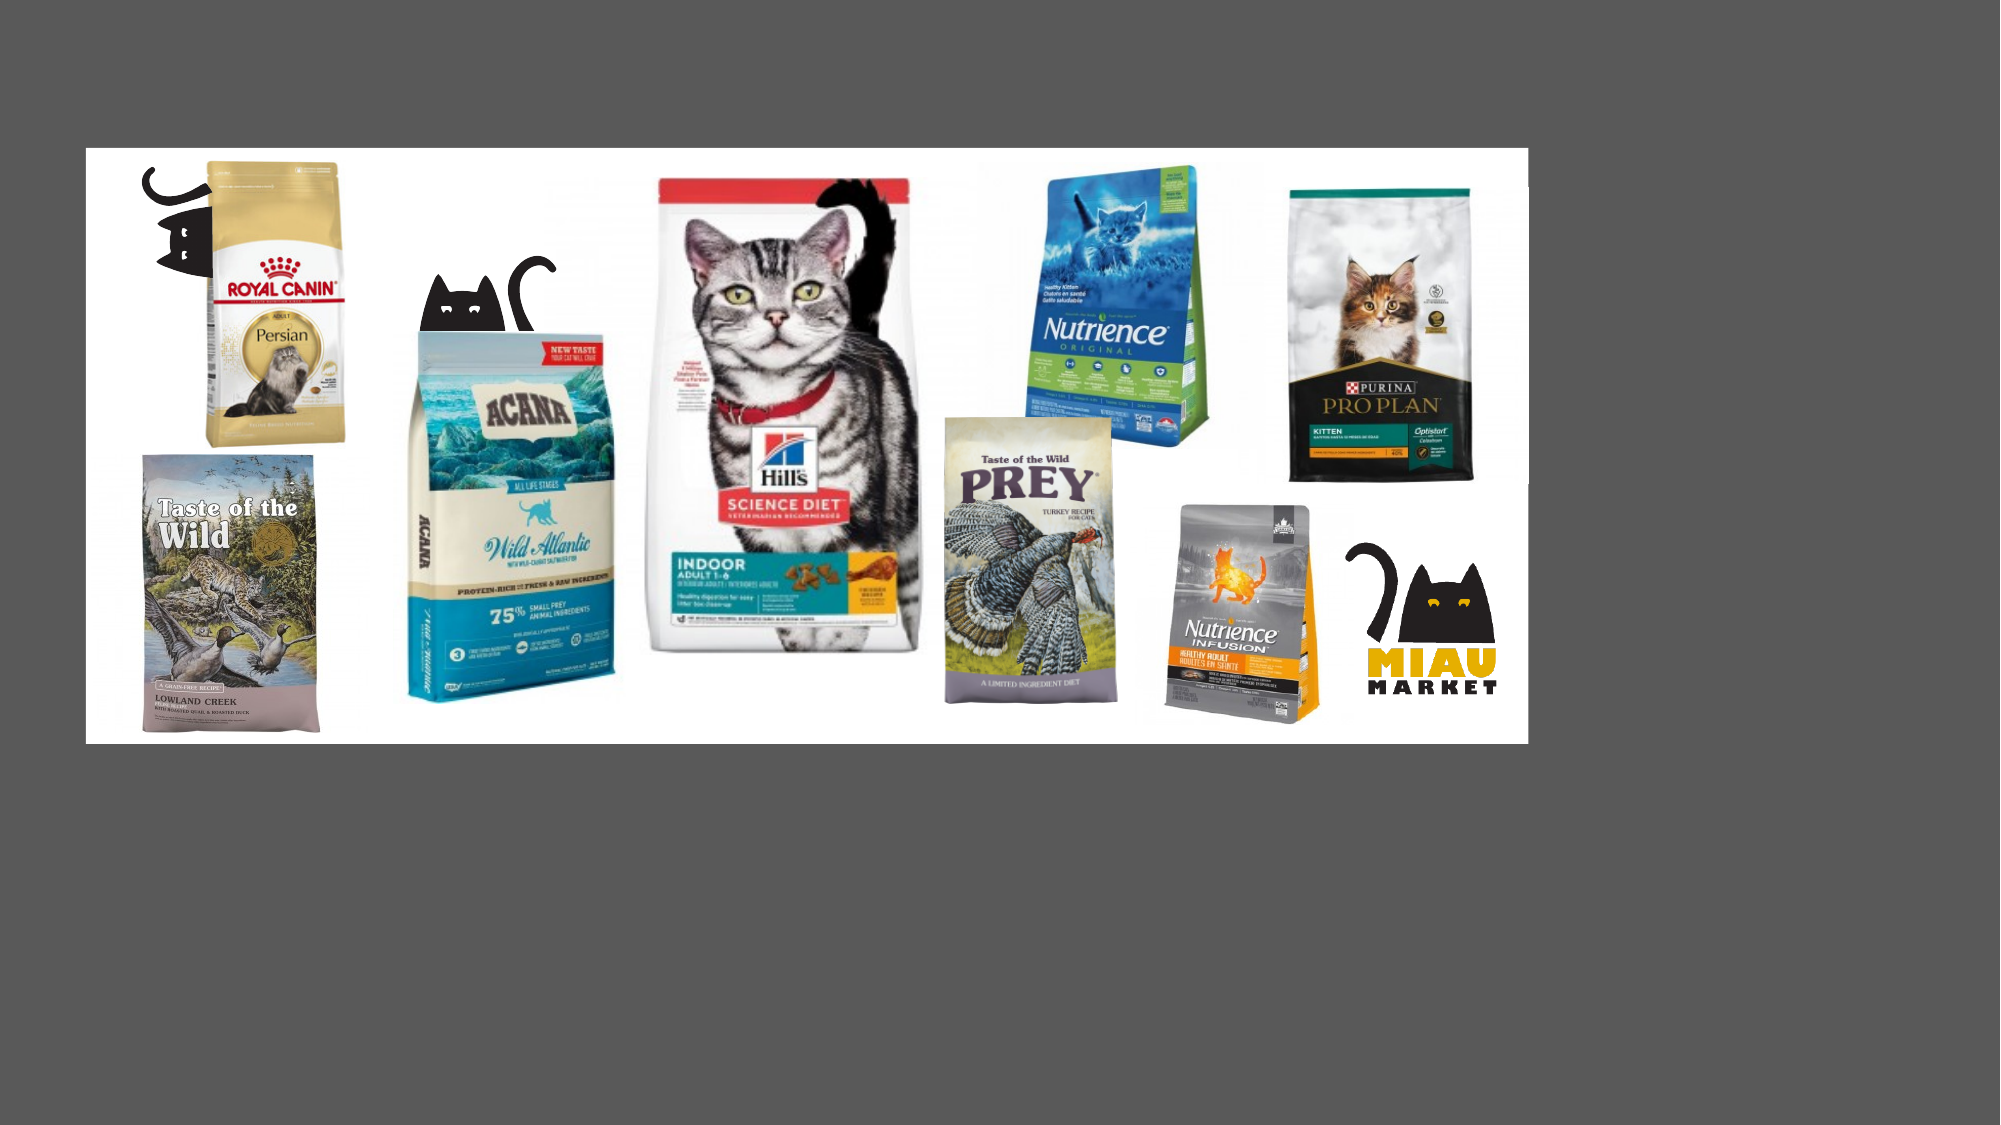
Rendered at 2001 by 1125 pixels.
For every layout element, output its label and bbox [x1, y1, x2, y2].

text_box [85, 147, 1529, 745]
picture [109, 155, 1529, 725]
picture [91, 454, 370, 733]
